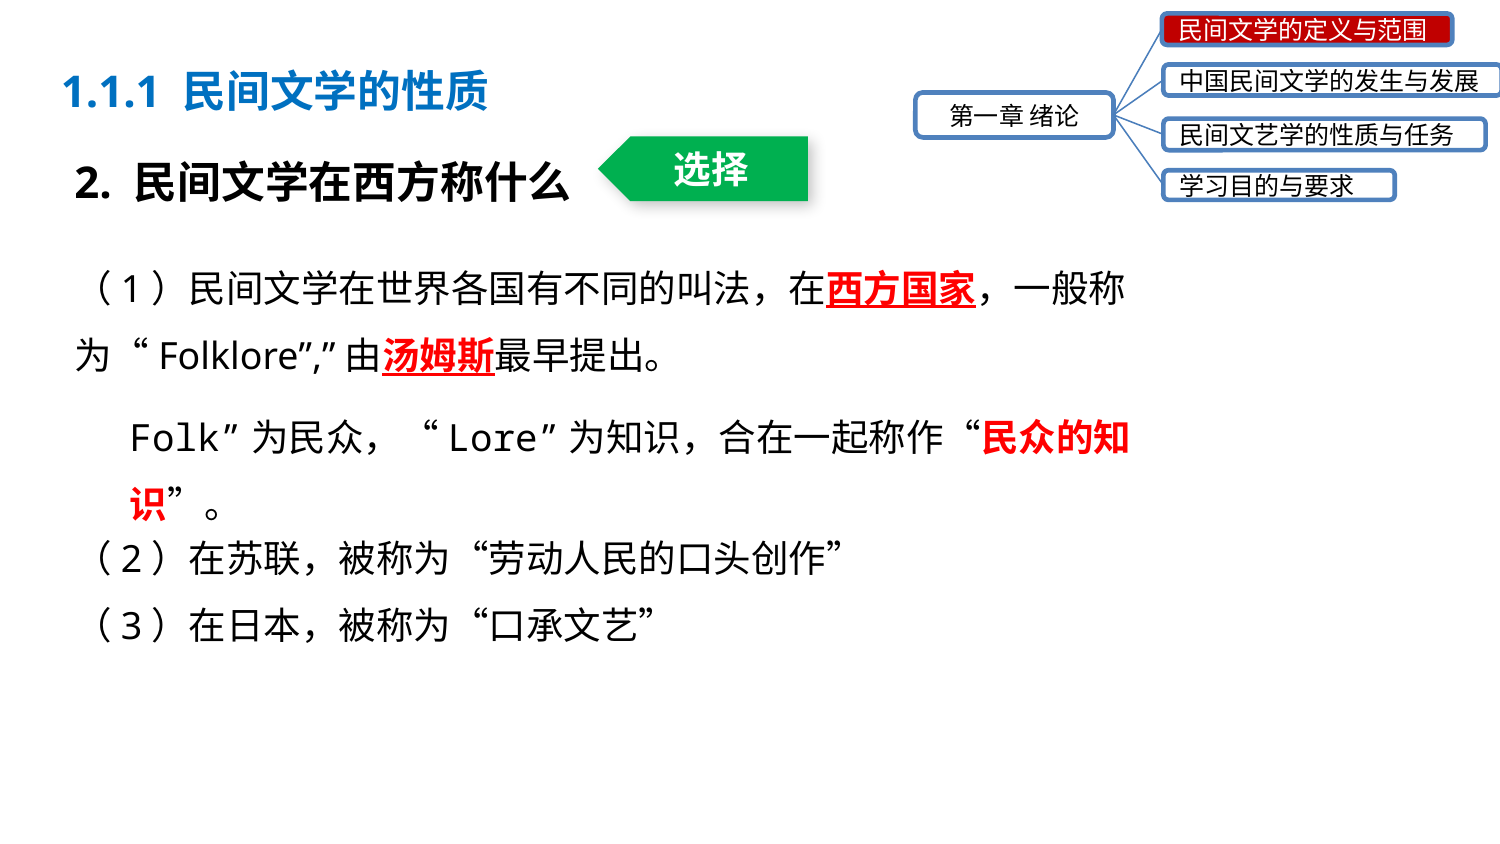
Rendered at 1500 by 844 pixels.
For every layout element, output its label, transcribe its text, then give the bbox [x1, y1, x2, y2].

text_box （1）民间文学在世界各国有不同的叫法，在西方国家，一般称为“Folklore”,”由汤姆斯最早提出。 （2）在苏联，被称为“劳动人民的口头创作” （3）在日本，被称为“口承文艺” [63, 236, 1406, 653]
text_box Folk”为民众，“Lore”为知识，合在一起称作“民众的知识”。 [118, 385, 1214, 532]
text_box 1.1.1 民间文学的性质 [49, 31, 555, 122]
text_box 选择 [595, 134, 810, 204]
text_box 2. 民间文学在西方称什么 [63, 123, 965, 214]
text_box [915, 13, 1500, 200]
